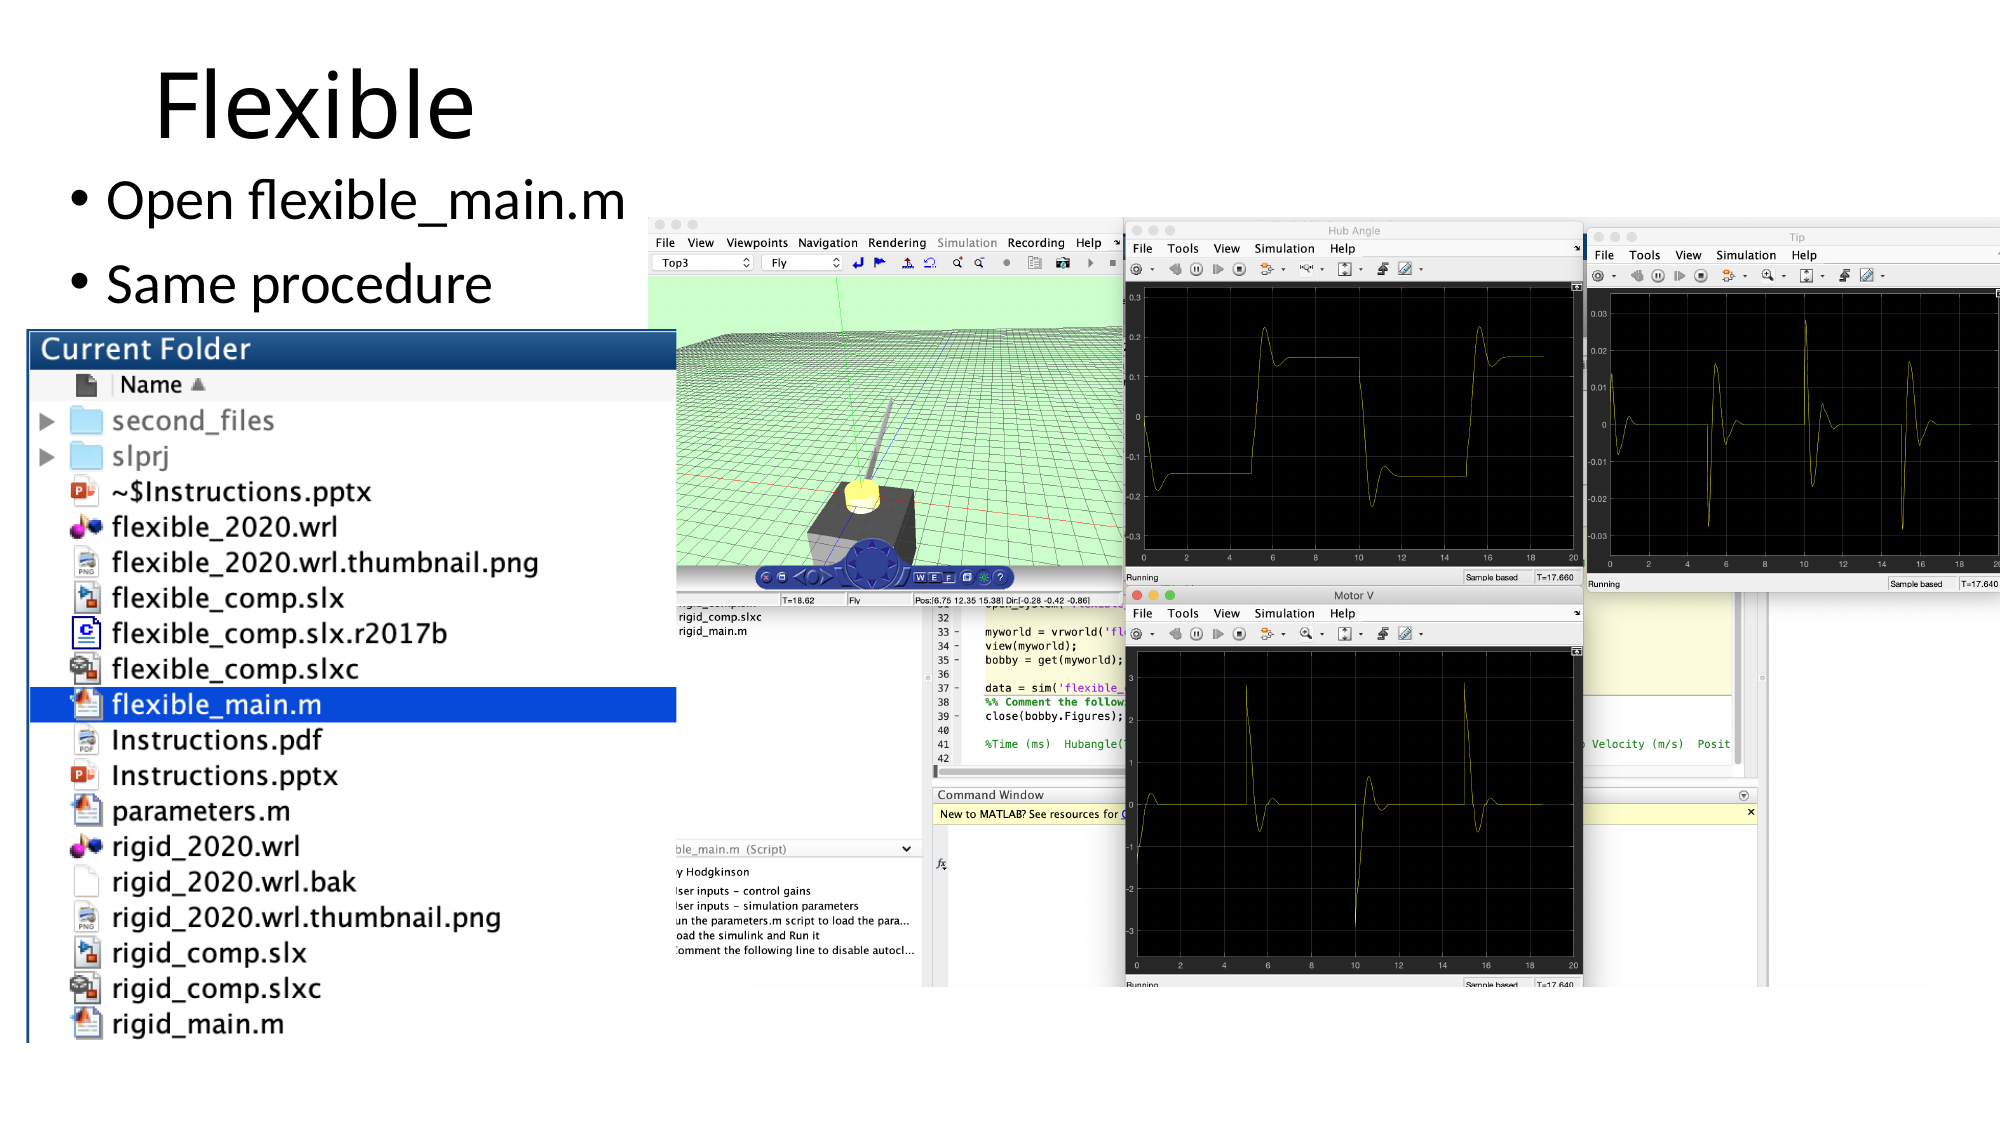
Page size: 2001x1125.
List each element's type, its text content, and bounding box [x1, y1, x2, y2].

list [648, 217, 2000, 987]
title Flexible [137, 0, 1863, 217]
text_box Open flexible_main.m Same procedure [54, 161, 1780, 328]
picture [26, 328, 677, 1043]
